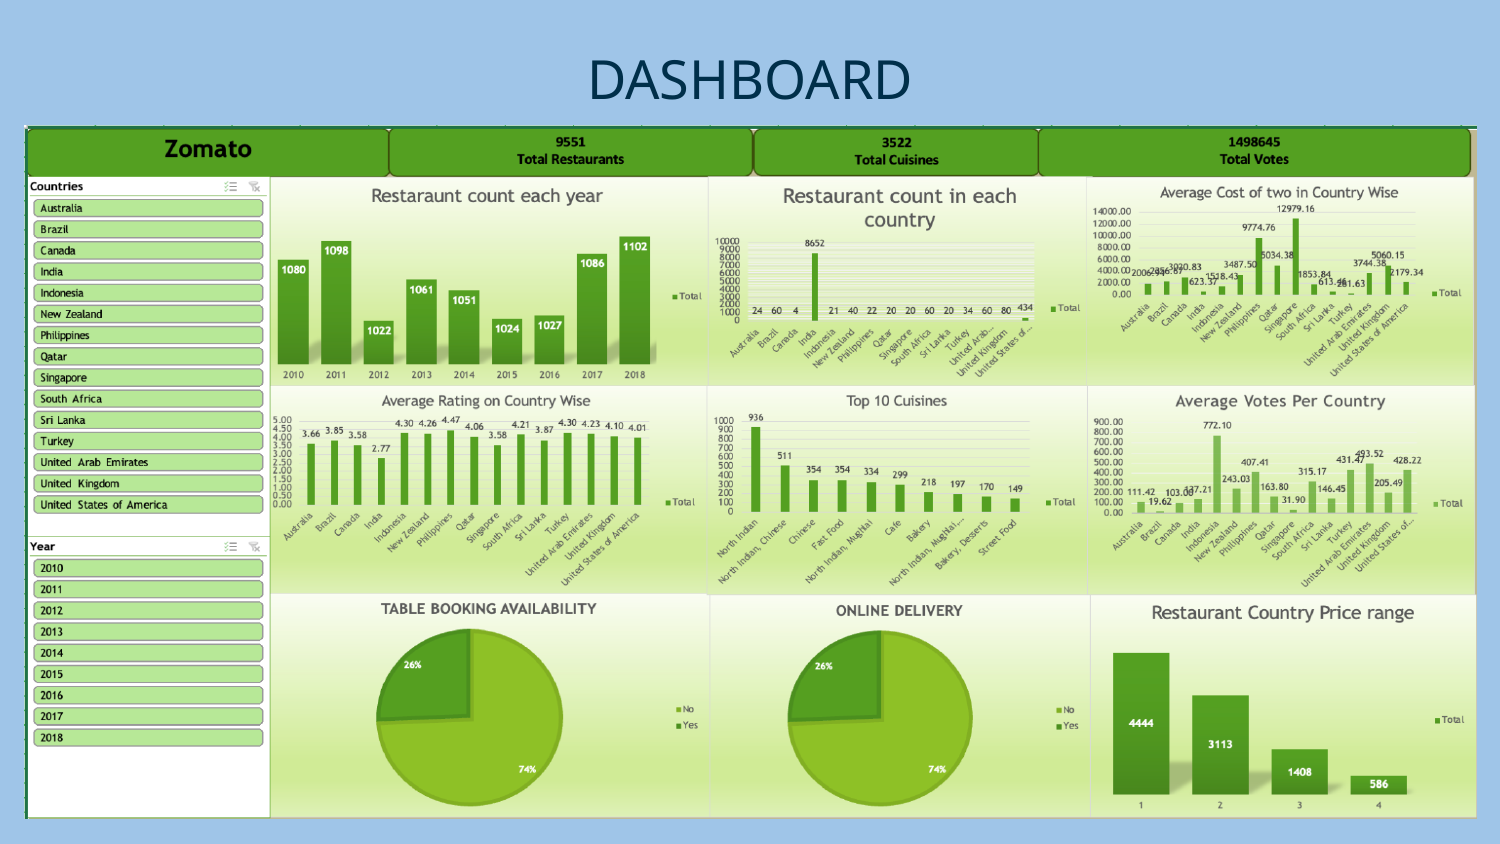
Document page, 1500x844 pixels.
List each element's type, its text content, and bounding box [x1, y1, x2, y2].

picture [24, 125, 1477, 819]
title DASHBOARD [318, 30, 1182, 124]
